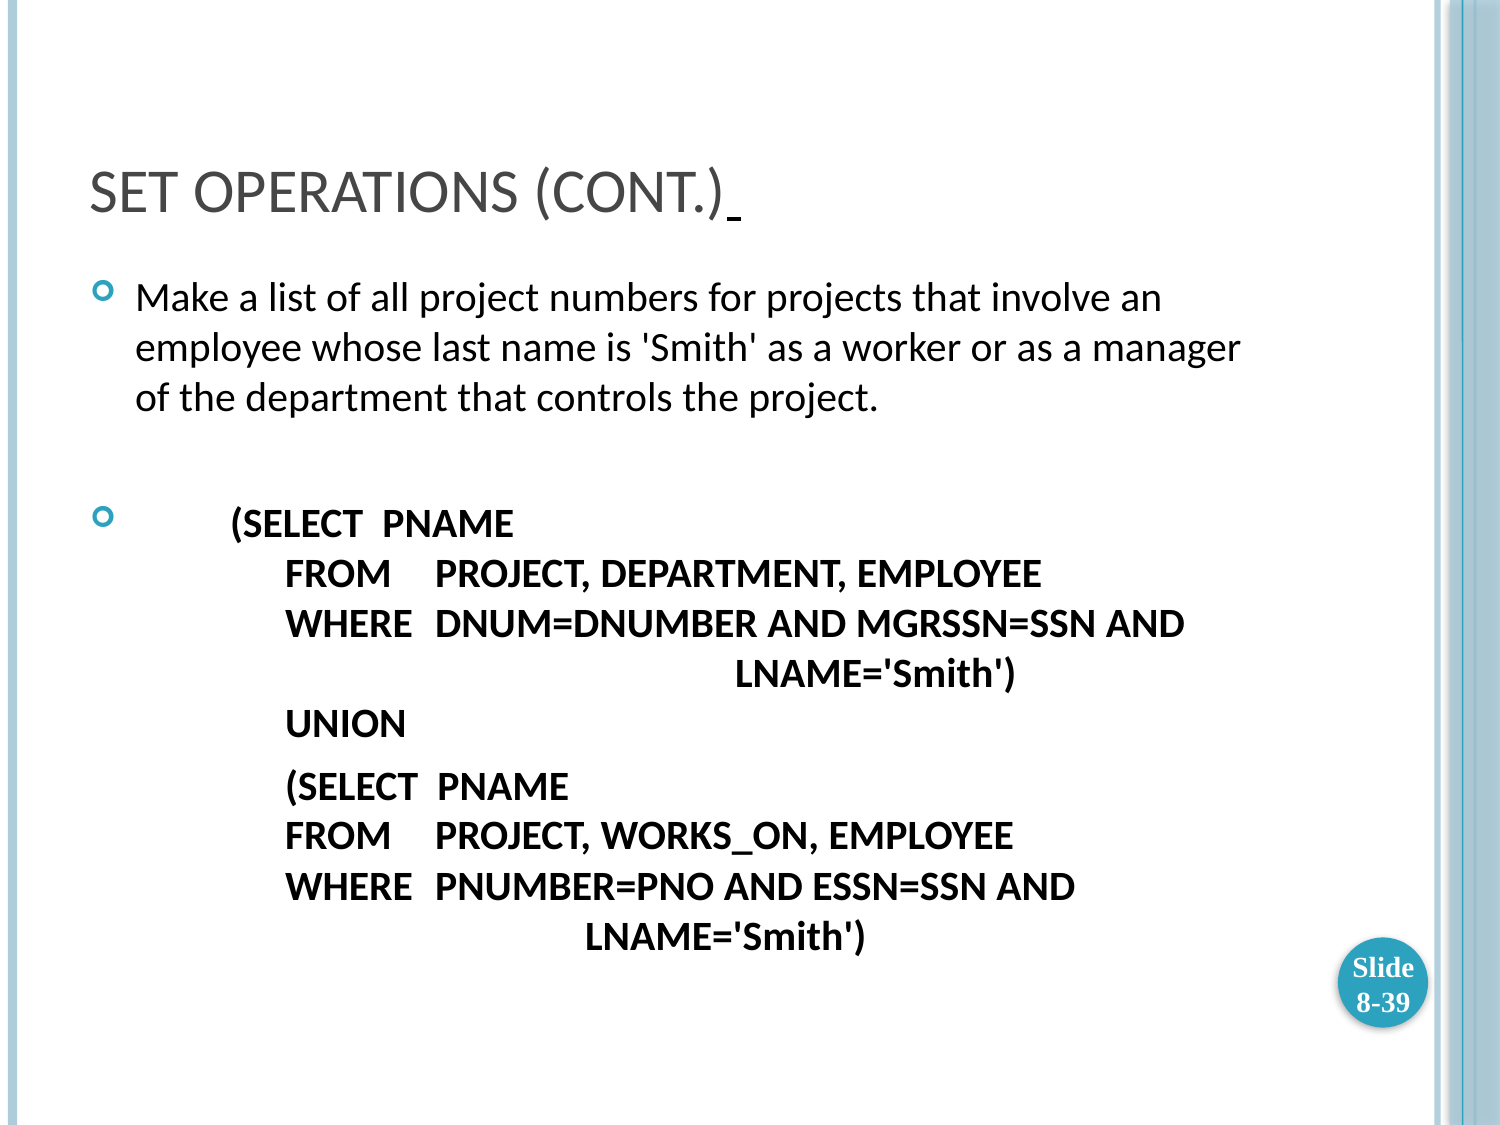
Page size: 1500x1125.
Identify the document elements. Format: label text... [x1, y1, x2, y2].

slide_number Slide 8-39 [1333, 940, 1434, 1026]
title SET OPERATIONS (cont.) [75, 45, 1300, 233]
list Make a list of all project numbers for projects that involve an employee whose last name is 'Smith' as a worker or as a manager of the department that controls the project. (SELECT PNAME FROM PROJECT, DEPARTMENT, EMPLOYEE WHERE DNUM=DNUMBER AND MGRSSN=SSN AND LNAME='Smith') UNION (SELECT PNAME FROM PROJECT, WORKS_ON, EMPLOYEE WHERE PNUMBER=PNO AND ESSN=SSN AND LNAME='Smith') [74, 262, 1301, 1063]
